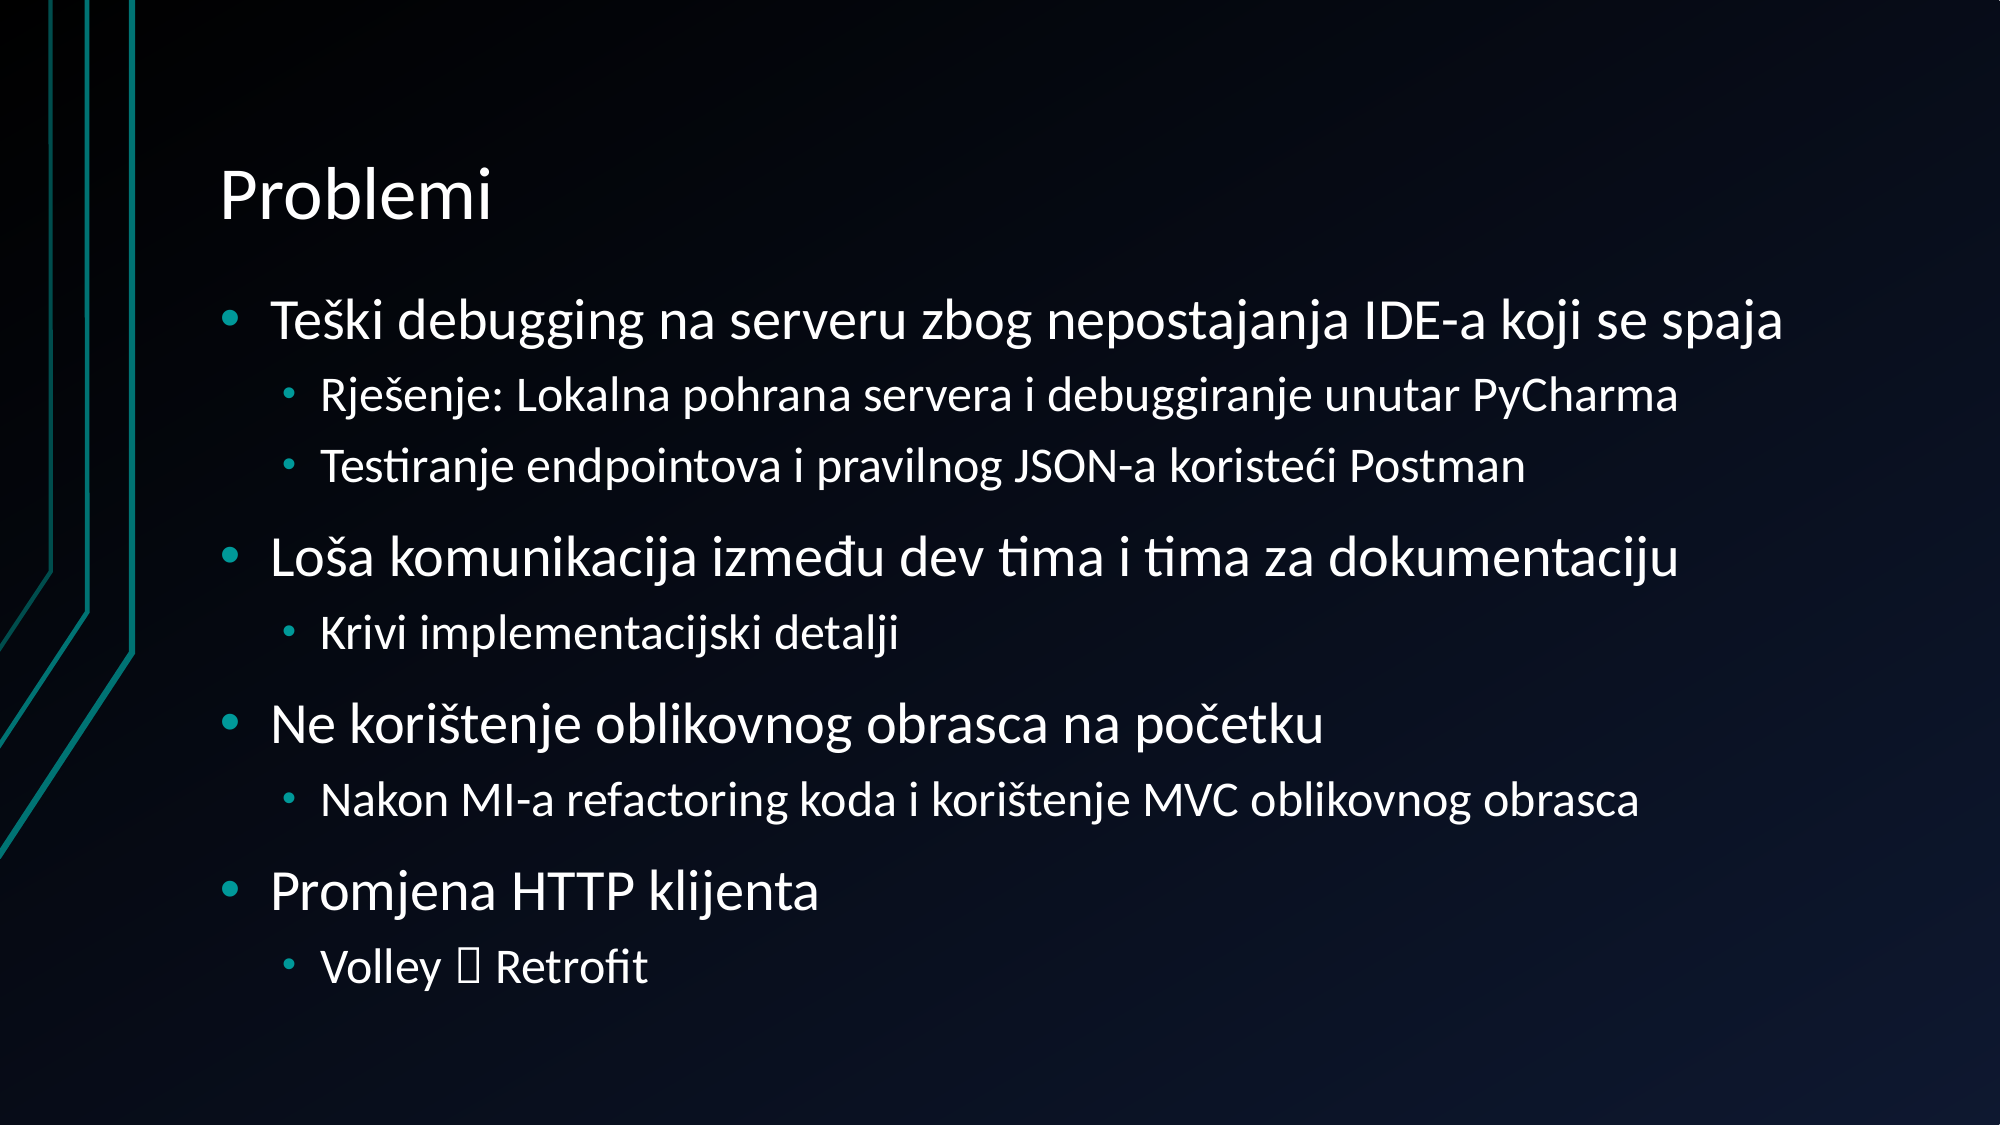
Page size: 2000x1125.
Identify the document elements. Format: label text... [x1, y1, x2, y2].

title Problemi [199, 45, 1900, 246]
list Teški debugging na serveru zbog nepostajanja IDE-a koji se spaja Rješenje: Lokalna pohrana servera i debuggiranje unutar PyCharma Testiranje endpointova i pravilnog JSON-a koristeći Postman Loša komunikacija između dev tima i tima za dokumentaciju Krivi implementacijski detalji Ne korištenje oblikovnog obrasca na početku Nakon MI-a refactoring koda i korištenje MVC oblikovnog obrasca Promjena HTTP klijenta Volley  Retrofit [199, 279, 1900, 1012]
